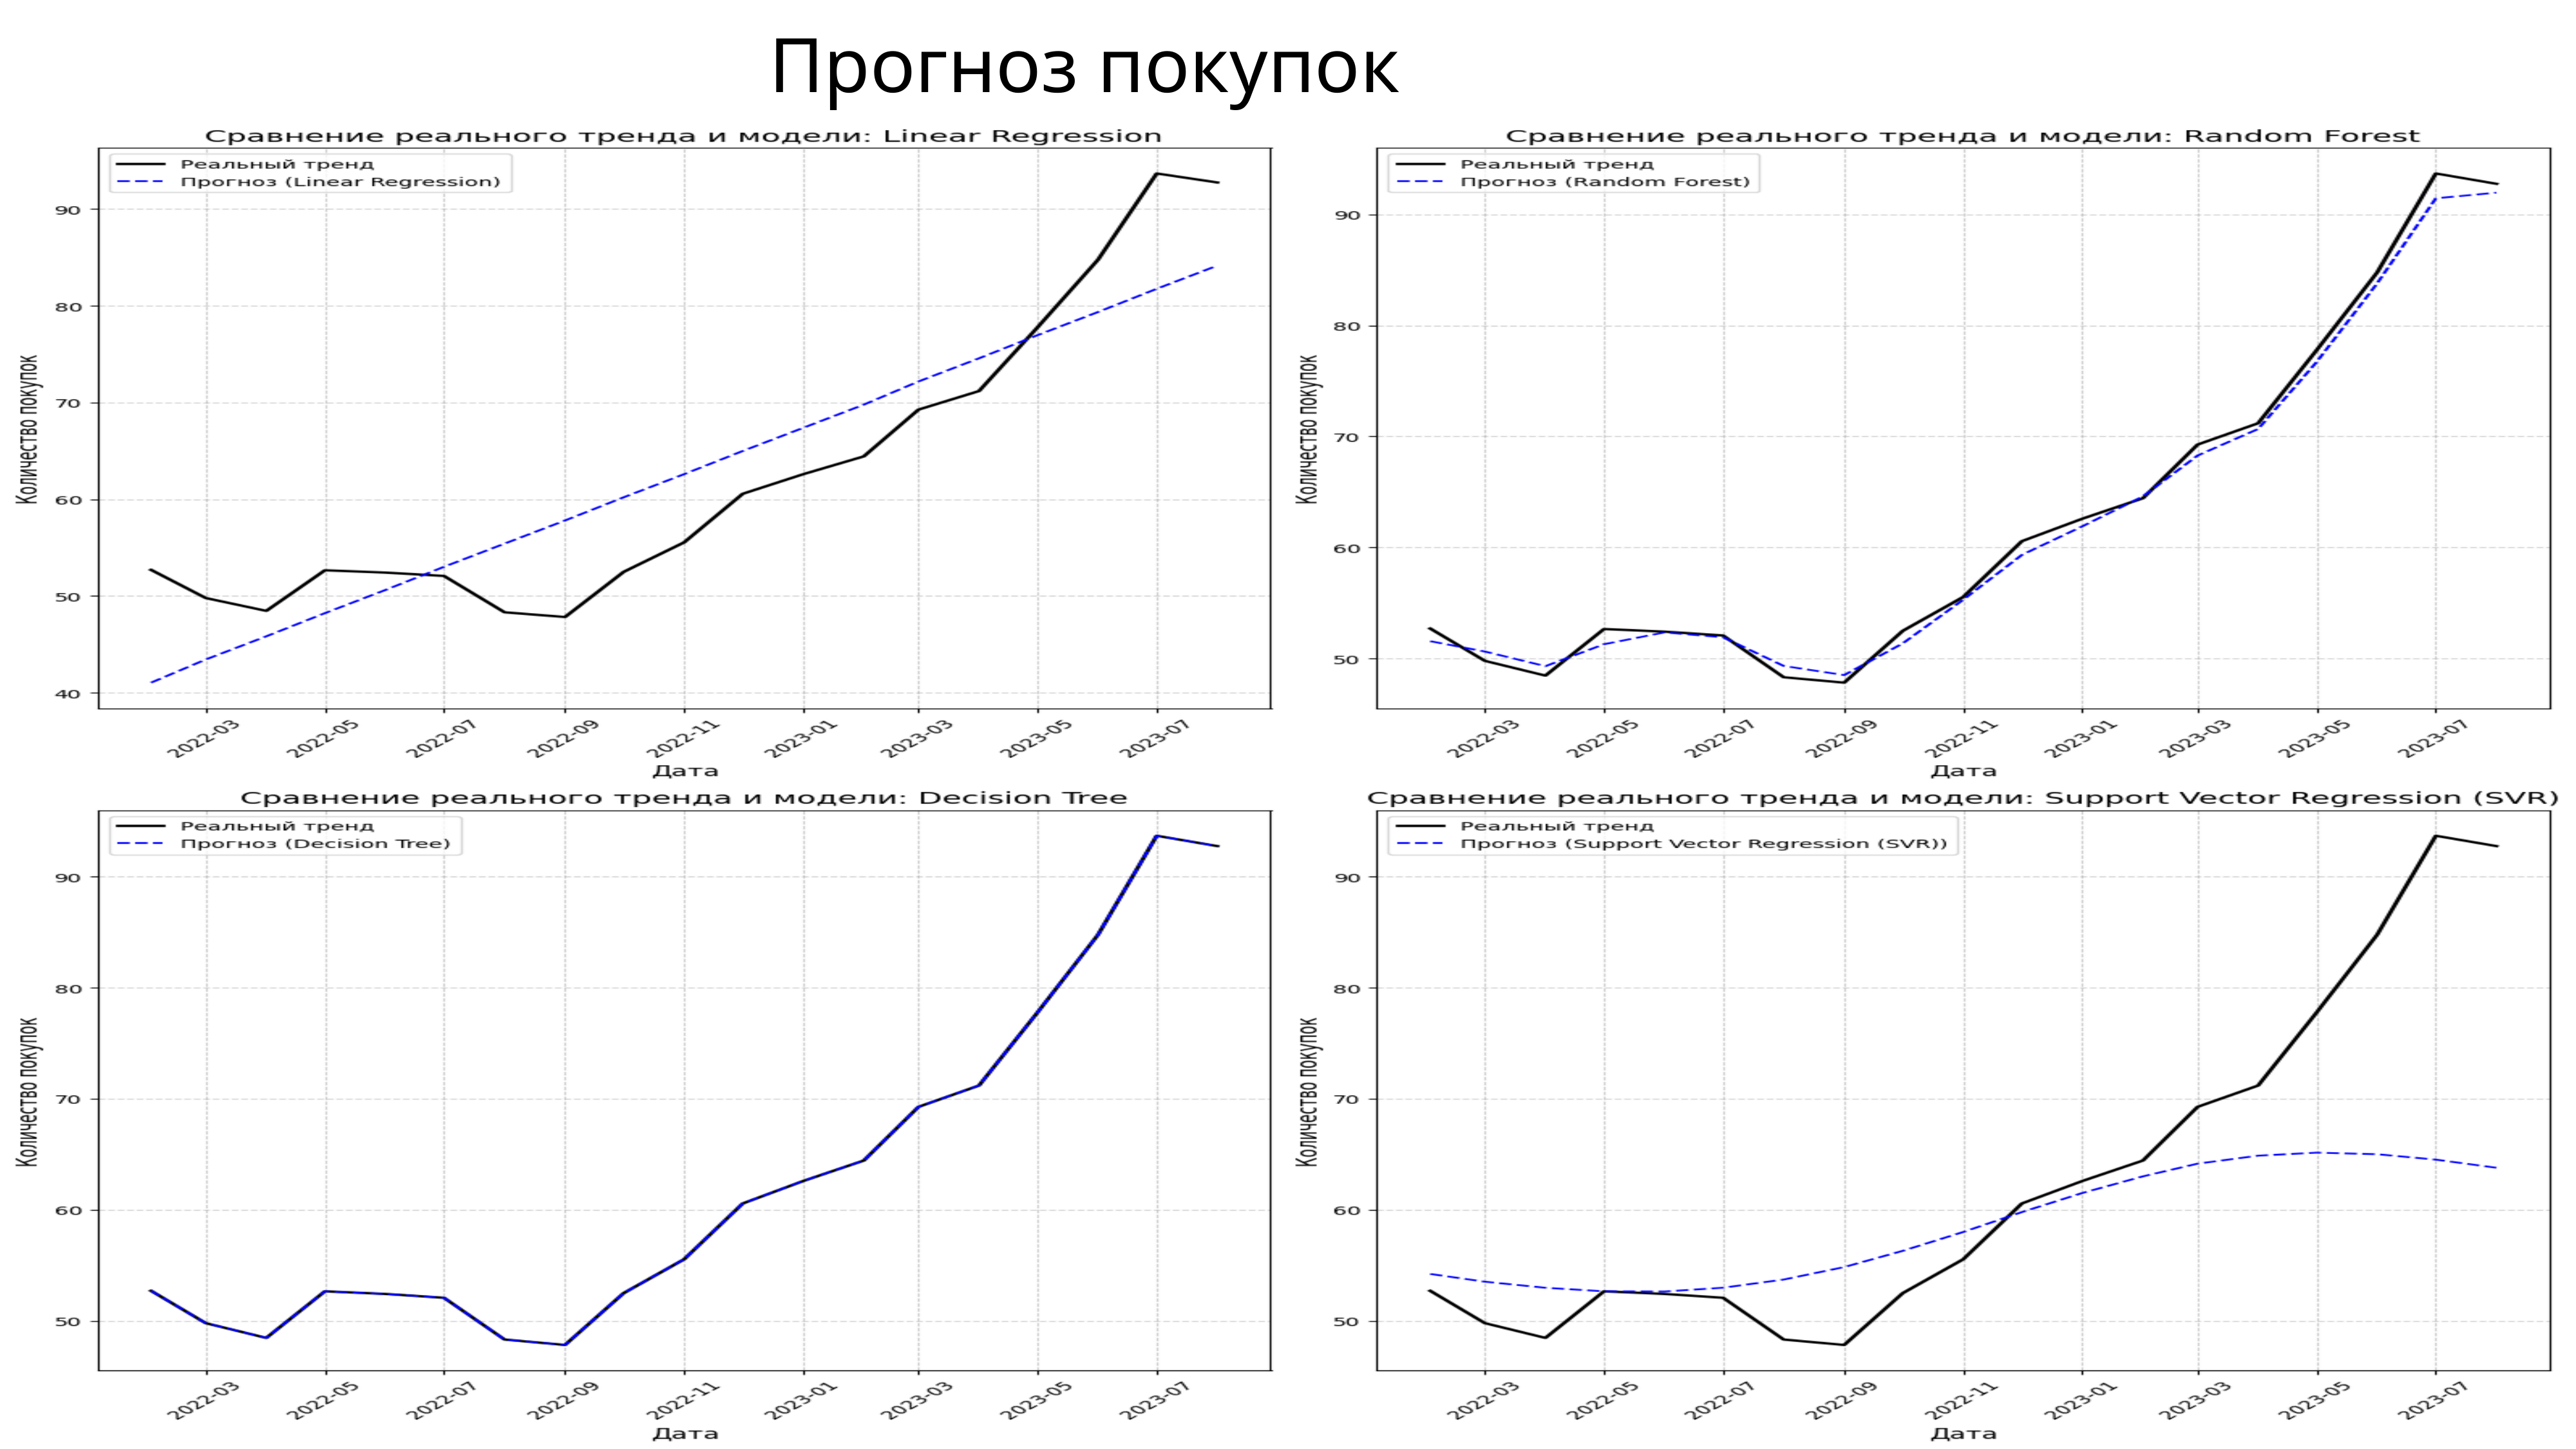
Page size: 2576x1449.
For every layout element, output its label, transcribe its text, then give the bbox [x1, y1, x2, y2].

picture [0, 121, 2576, 1449]
title Прогноз покупок машономкста [763, 11, 1813, 121]
